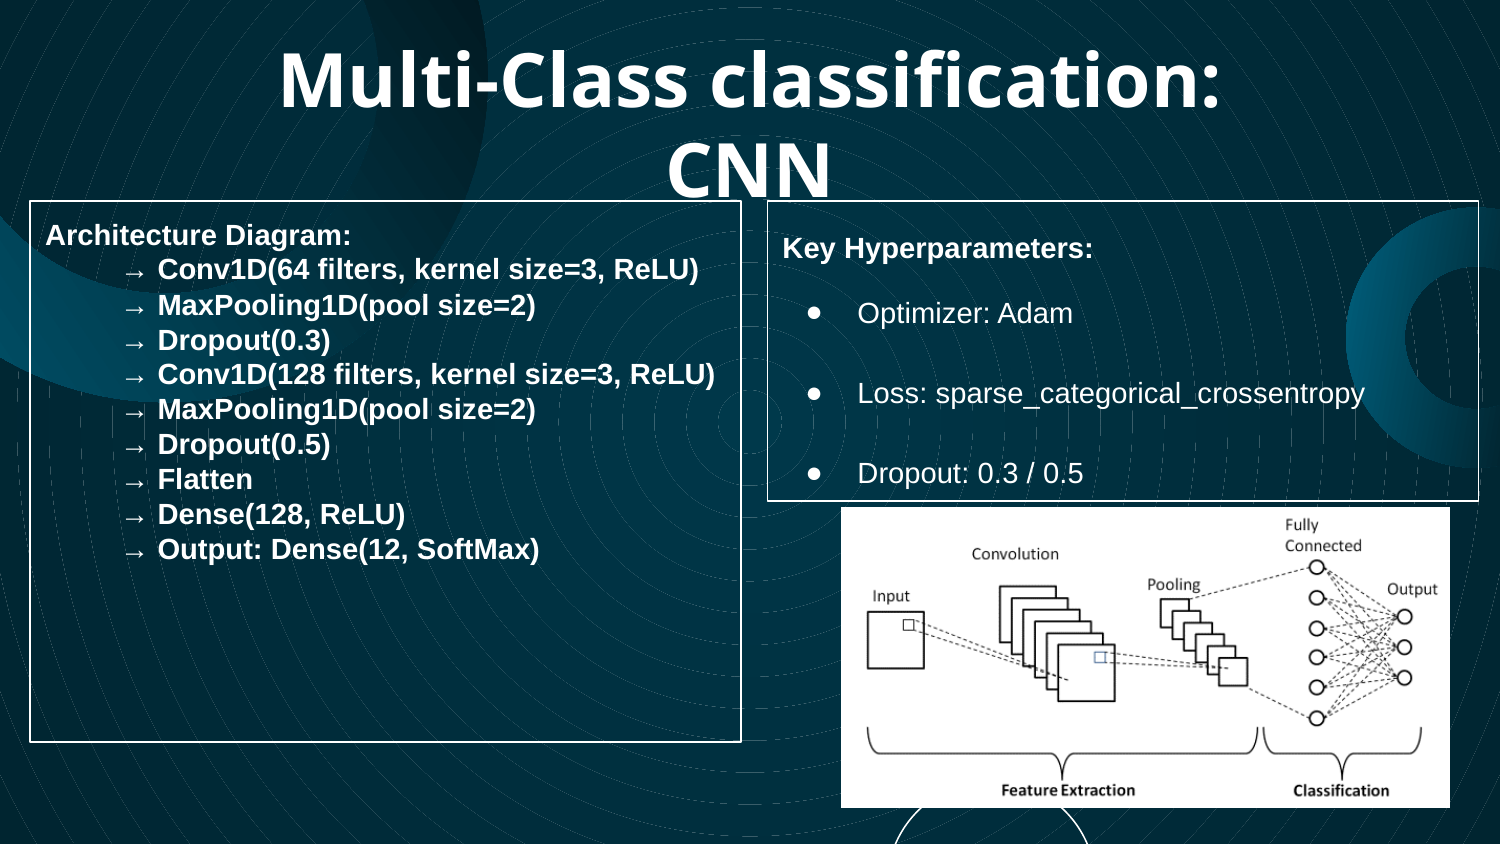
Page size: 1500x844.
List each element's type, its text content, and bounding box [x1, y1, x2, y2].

picture [842, 508, 1451, 809]
text_box Multi-Class classification: CNN [251, 17, 1249, 190]
text_box Key Hyperparameters: Optimizer: Adam Loss: sparse_categorical_crossentropy Dropout: 0.3 / 0.5 [767, 200, 1479, 502]
picture [780, 190, 789, 196]
picture [749, 190, 766, 196]
picture [677, 190, 708, 197]
picture [810, 190, 827, 196]
text_box Architecture Diagram: → Conv1D(64 filters, kernel size=3, ReLU) → MaxPooling1D(pool size=2) → Dropout(0.3) → Conv1D(128 filters, kernel size=3, ReLU) → MaxPooling1D(pool size=2) → Dropout(0.5) → Flatten → Dense(128, ReLU) → Output: Dense(12, SoftMax) [29, 200, 742, 743]
picture [719, 190, 728, 196]
text_box [354, 5, 1188, 17]
